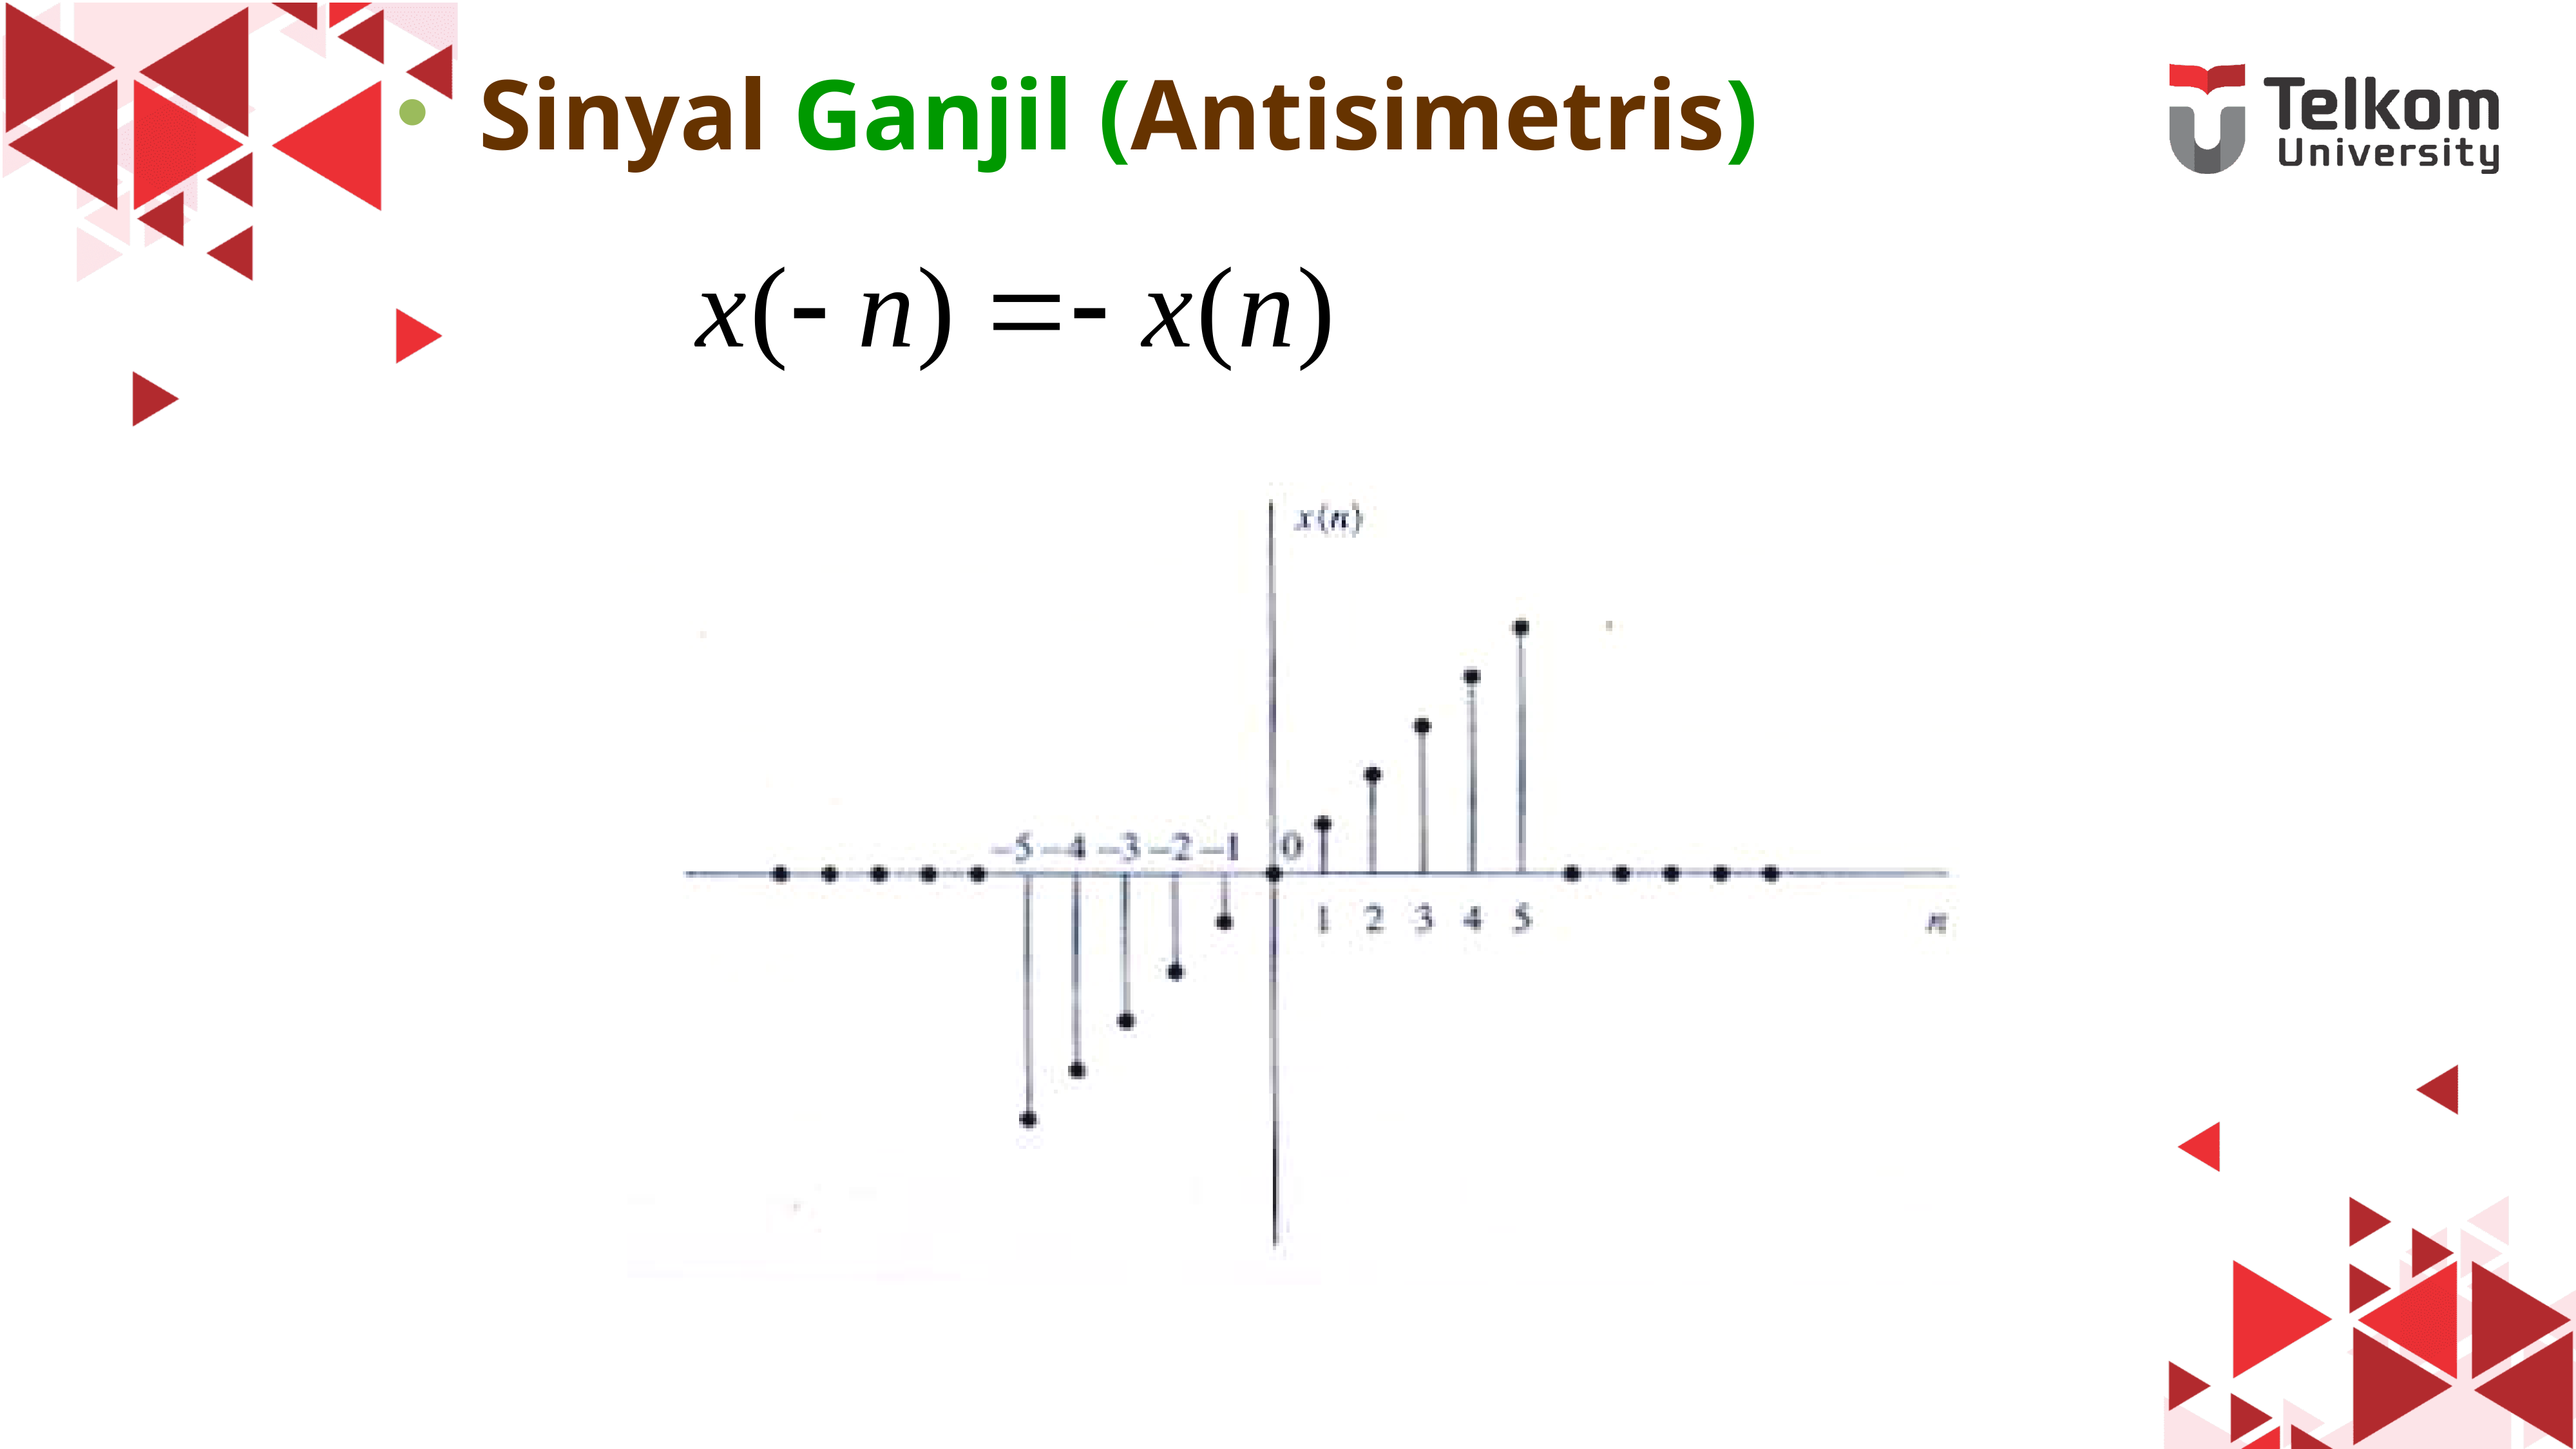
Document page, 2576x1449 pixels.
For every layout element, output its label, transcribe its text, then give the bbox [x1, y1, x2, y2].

picture [2174, 64, 2499, 174]
picture [3, 3, 500, 478]
picture [627, 482, 1981, 1285]
picture [2126, 1018, 2576, 1449]
text_box Sinyal Ganjil (Antisimetris) [386, 48, 2174, 209]
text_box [673, 241, 1353, 395]
